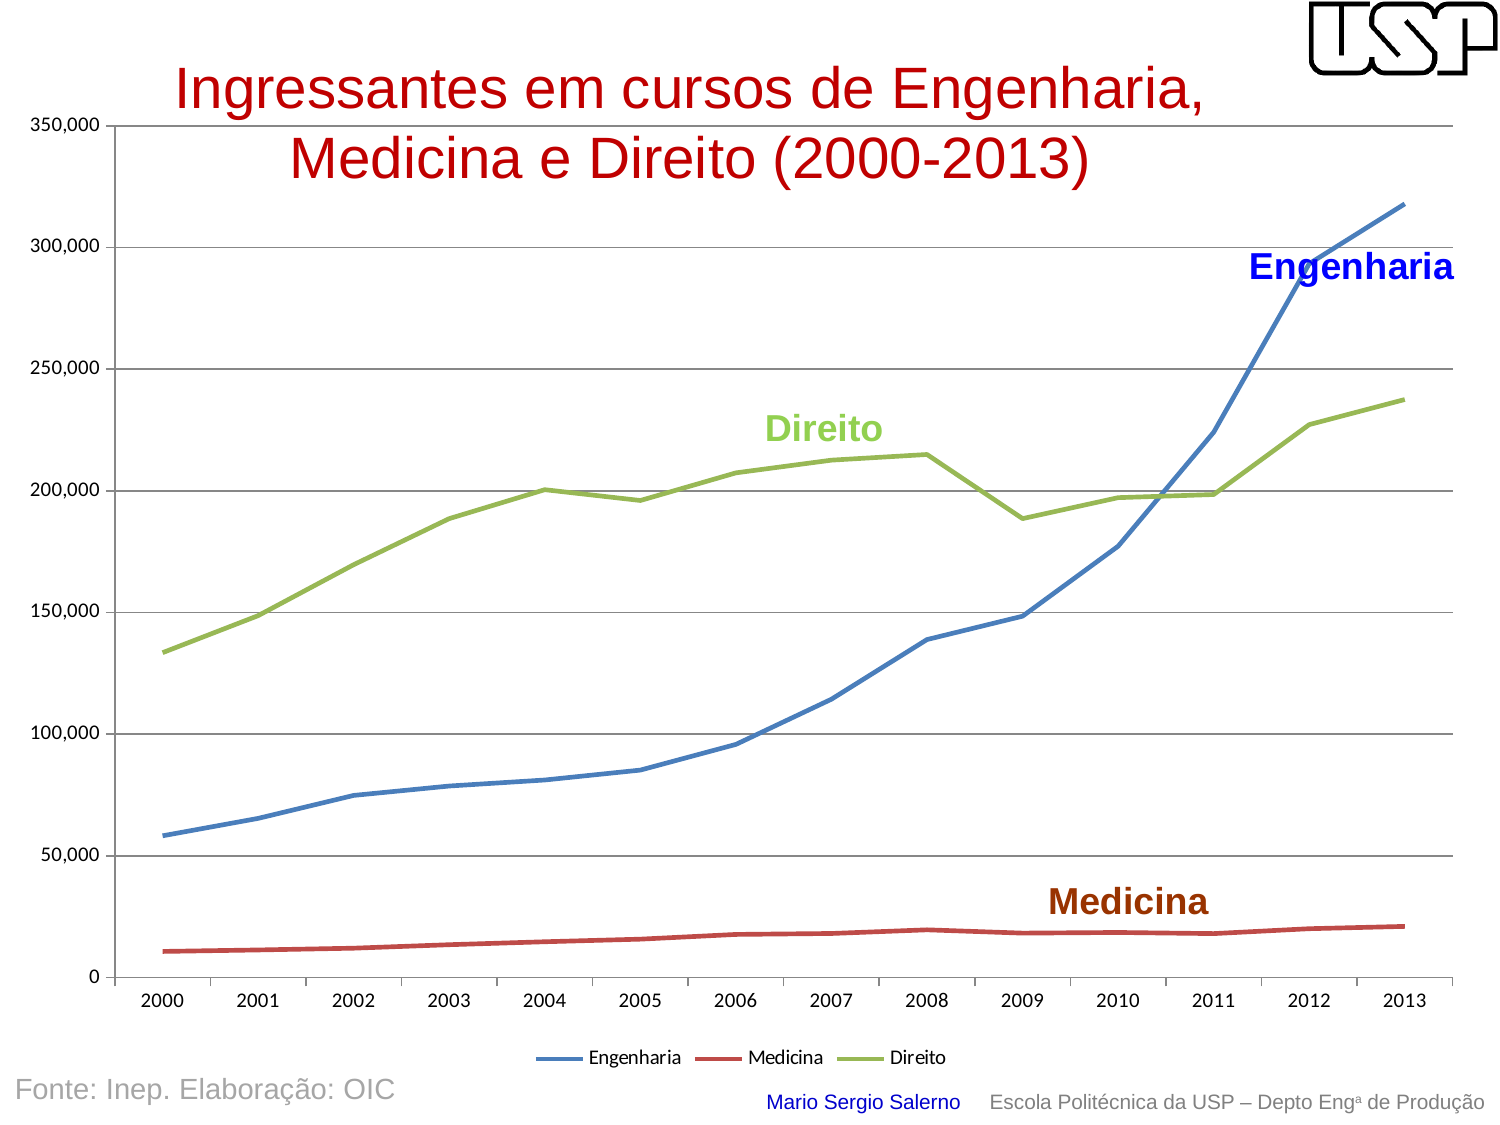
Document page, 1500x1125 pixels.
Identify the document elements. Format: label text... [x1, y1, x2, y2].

picture [1306, 0, 1500, 78]
text_box Fonte: Inep. Elaboração: OIC [0, 1084, 508, 1113]
text_box Ingressantes em cursos de Engenharia, Medicina e Direito (2000-2013) [100, 42, 1282, 94]
chart [0, 95, 1483, 1076]
footer Mario Sergio Salerno Escola Politécnica da USP – Depto Enga de Produção [342, 1080, 1500, 1125]
